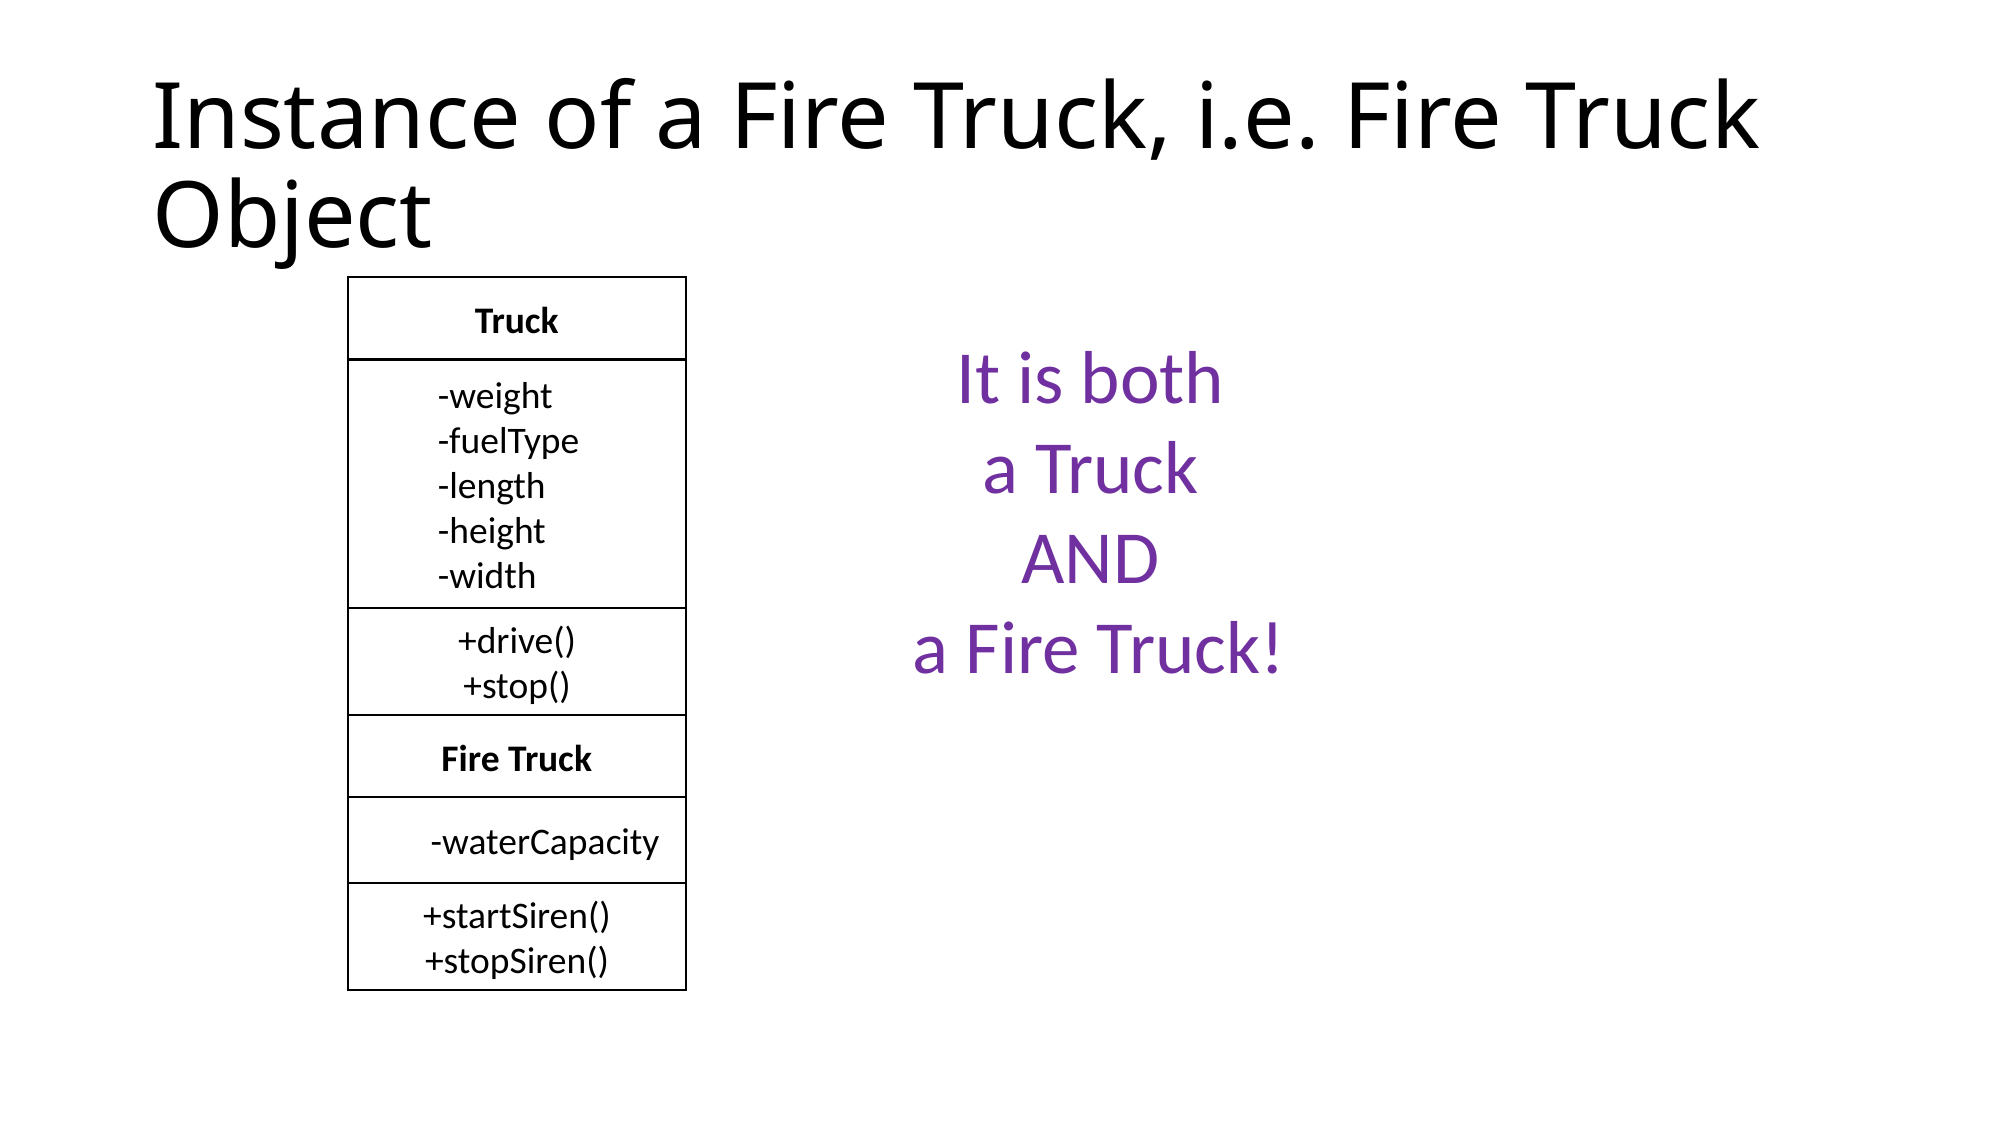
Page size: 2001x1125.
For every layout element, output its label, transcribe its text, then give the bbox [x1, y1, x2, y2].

text_box -weight -fuelType -length -height -width [347, 358, 687, 607]
title Instance of a Fire Truck, i.e. Fire Truck Object [137, 59, 1863, 278]
text_box +startSiren() +stopSiren() [347, 882, 687, 991]
text_box Fire Truck [347, 714, 687, 796]
text_box +drive() +stop() [347, 607, 687, 714]
text_box It is both a Truck AND a Fire Truck! [897, 320, 1300, 696]
text_box Truck [347, 276, 687, 358]
text_box -waterCapacity [347, 796, 687, 882]
